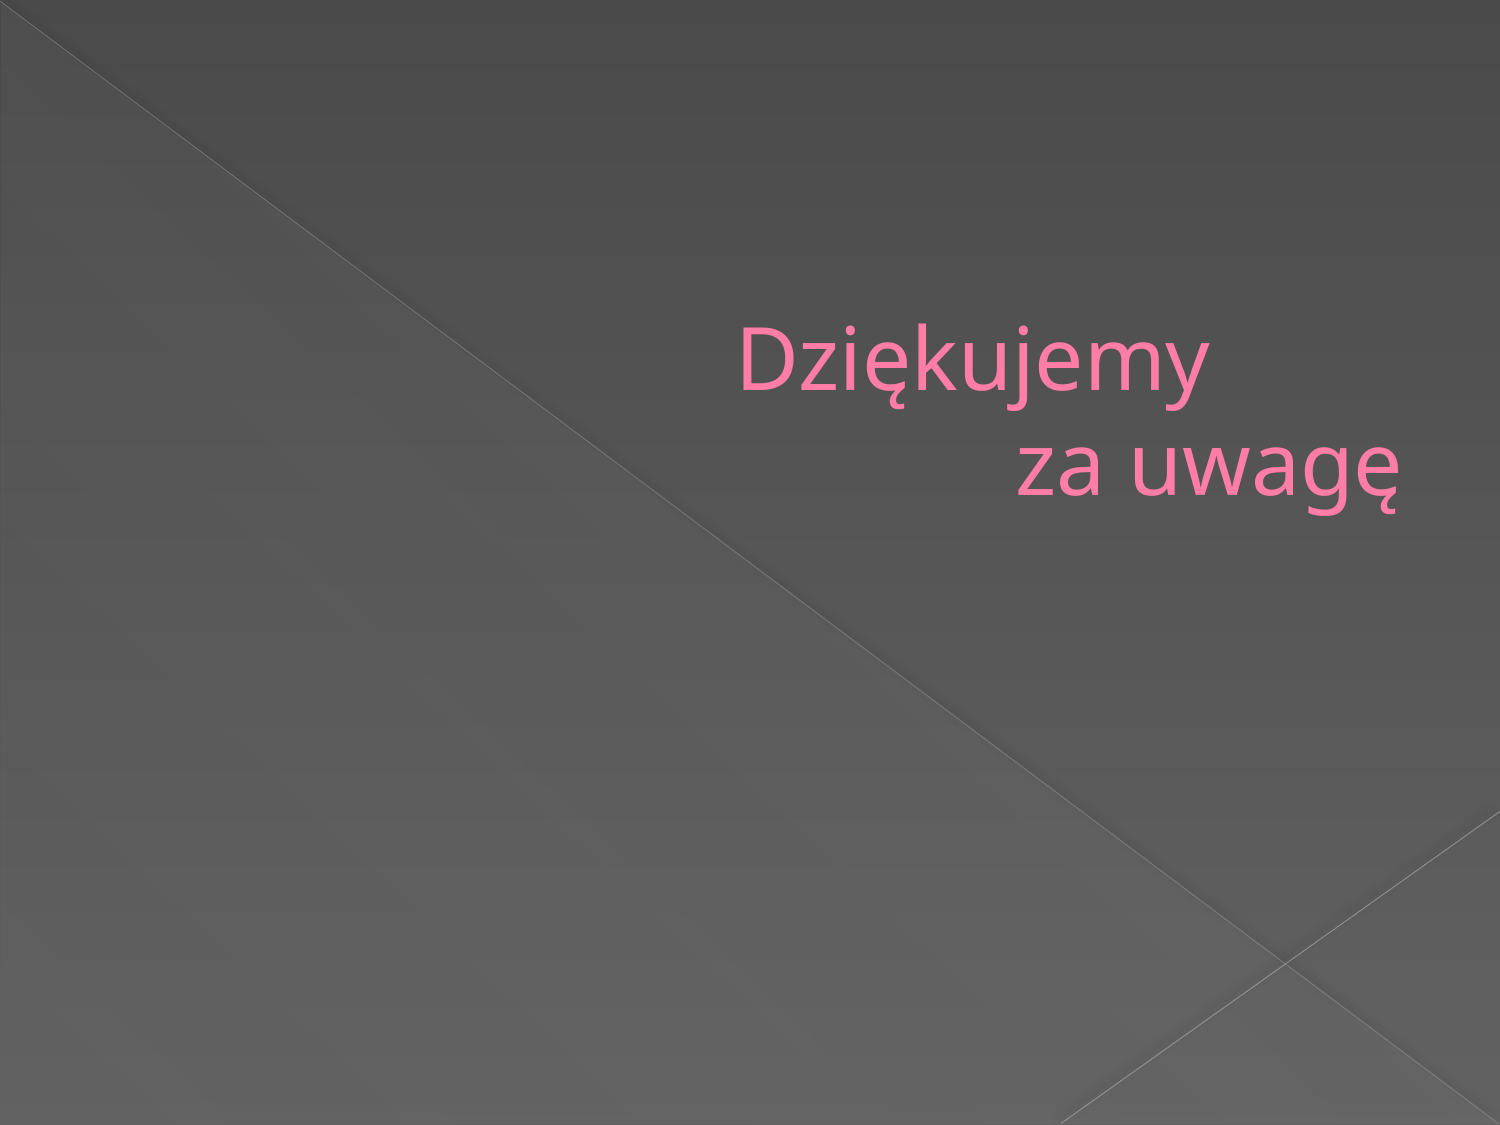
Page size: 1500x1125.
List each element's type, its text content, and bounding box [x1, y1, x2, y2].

title Dziękujemy za uwagę [269, 292, 1500, 523]
